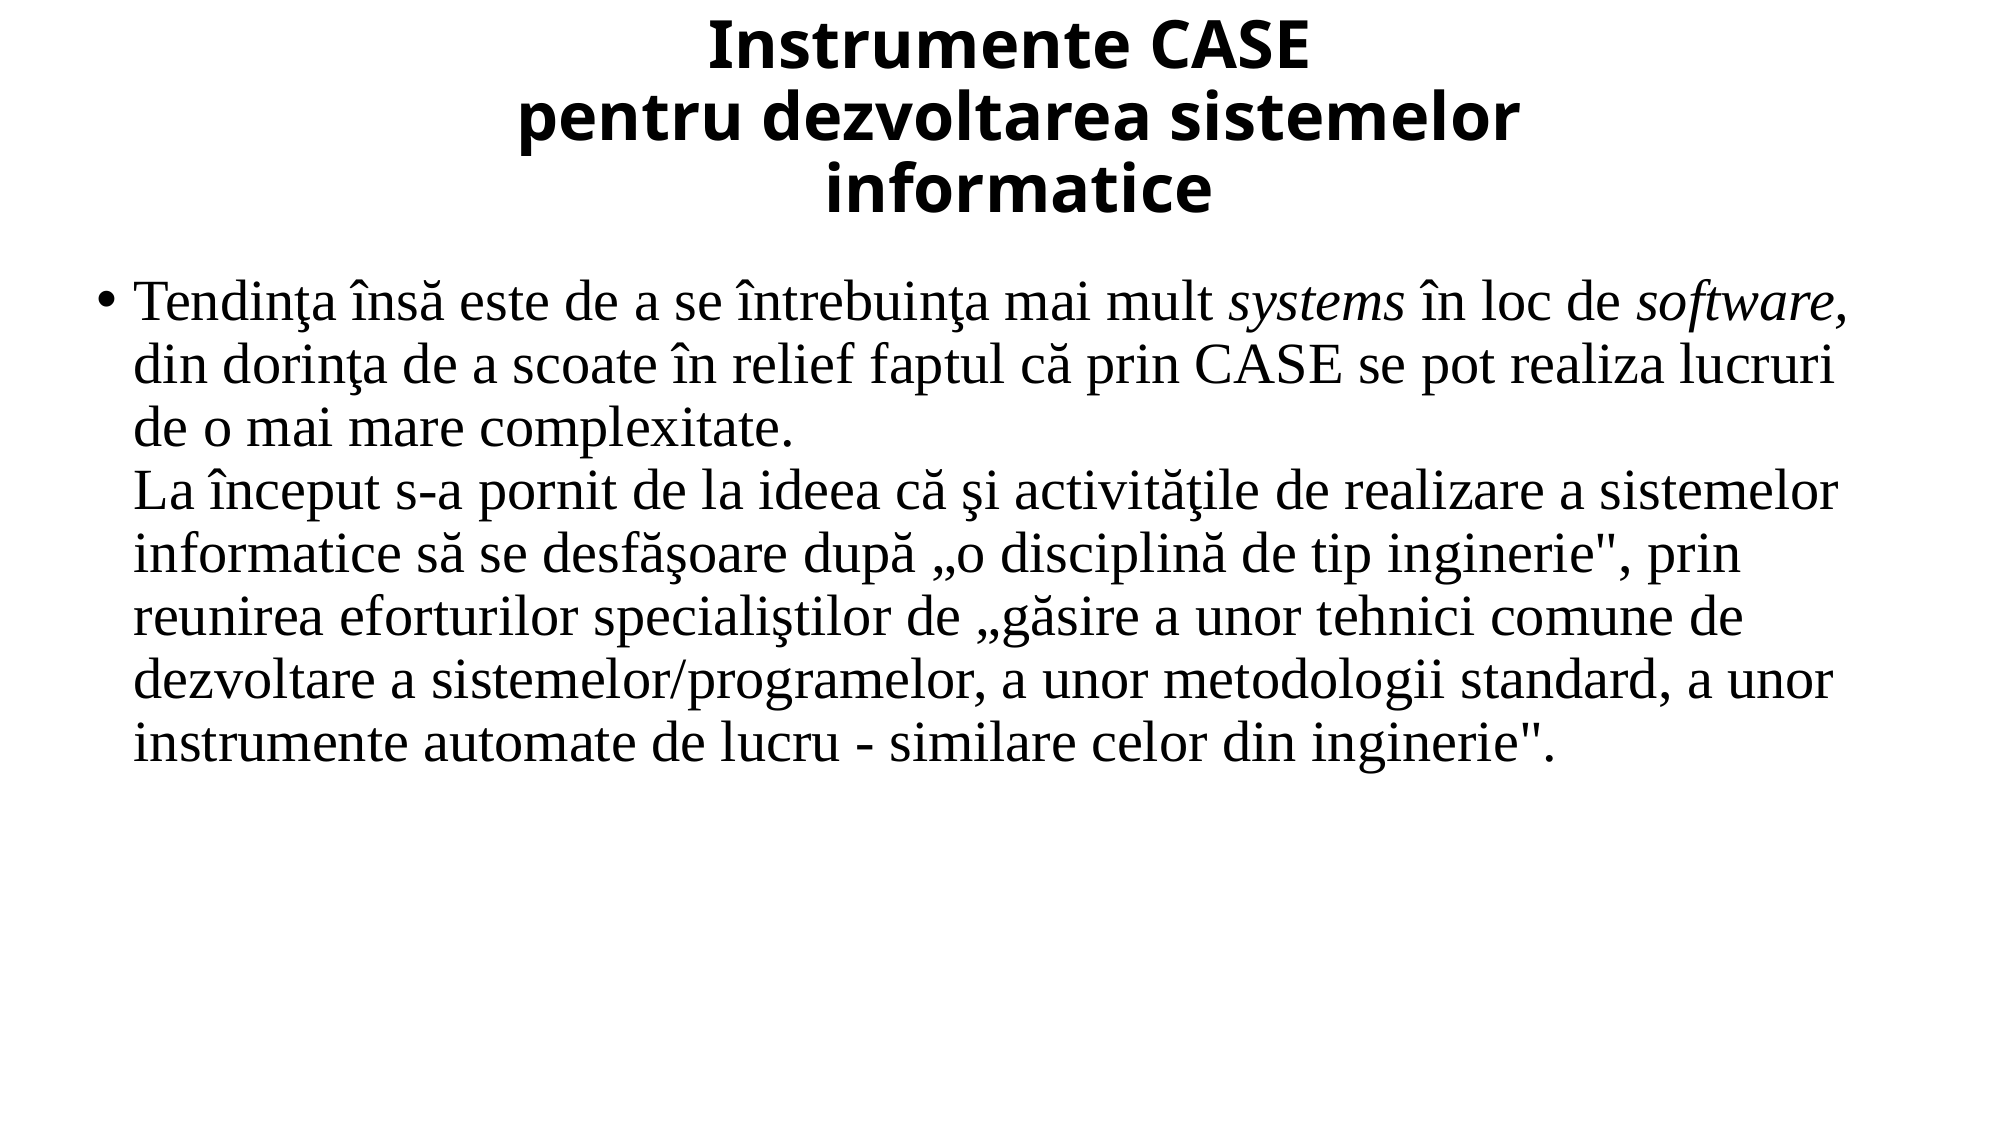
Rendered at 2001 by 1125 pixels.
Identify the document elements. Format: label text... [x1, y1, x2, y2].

title Instrumente CASE pentru dezvoltarea sistemelor informatice [350, 37, 1688, 200]
list Tendinţa însă este de a se întrebuinţa mai mult systems în loc de software, din dorinţa de a scoate în relief faptul că prin CASE se pot realiza lucruri de o mai mare complexitate. La început s-a pornit de la ideea că şi activităţile de realizare a sistemelor informatice să se desfăşoare după „o disciplină de tip inginerie", prin reunirea eforturilor specialiştilor de „găsire a unor tehnici comune de dezvoltare a sistemelor/programelor, a unor metodologii standard, a unor instrumente automate de lucru - similare celor din inginerie". [81, 262, 1866, 1059]
